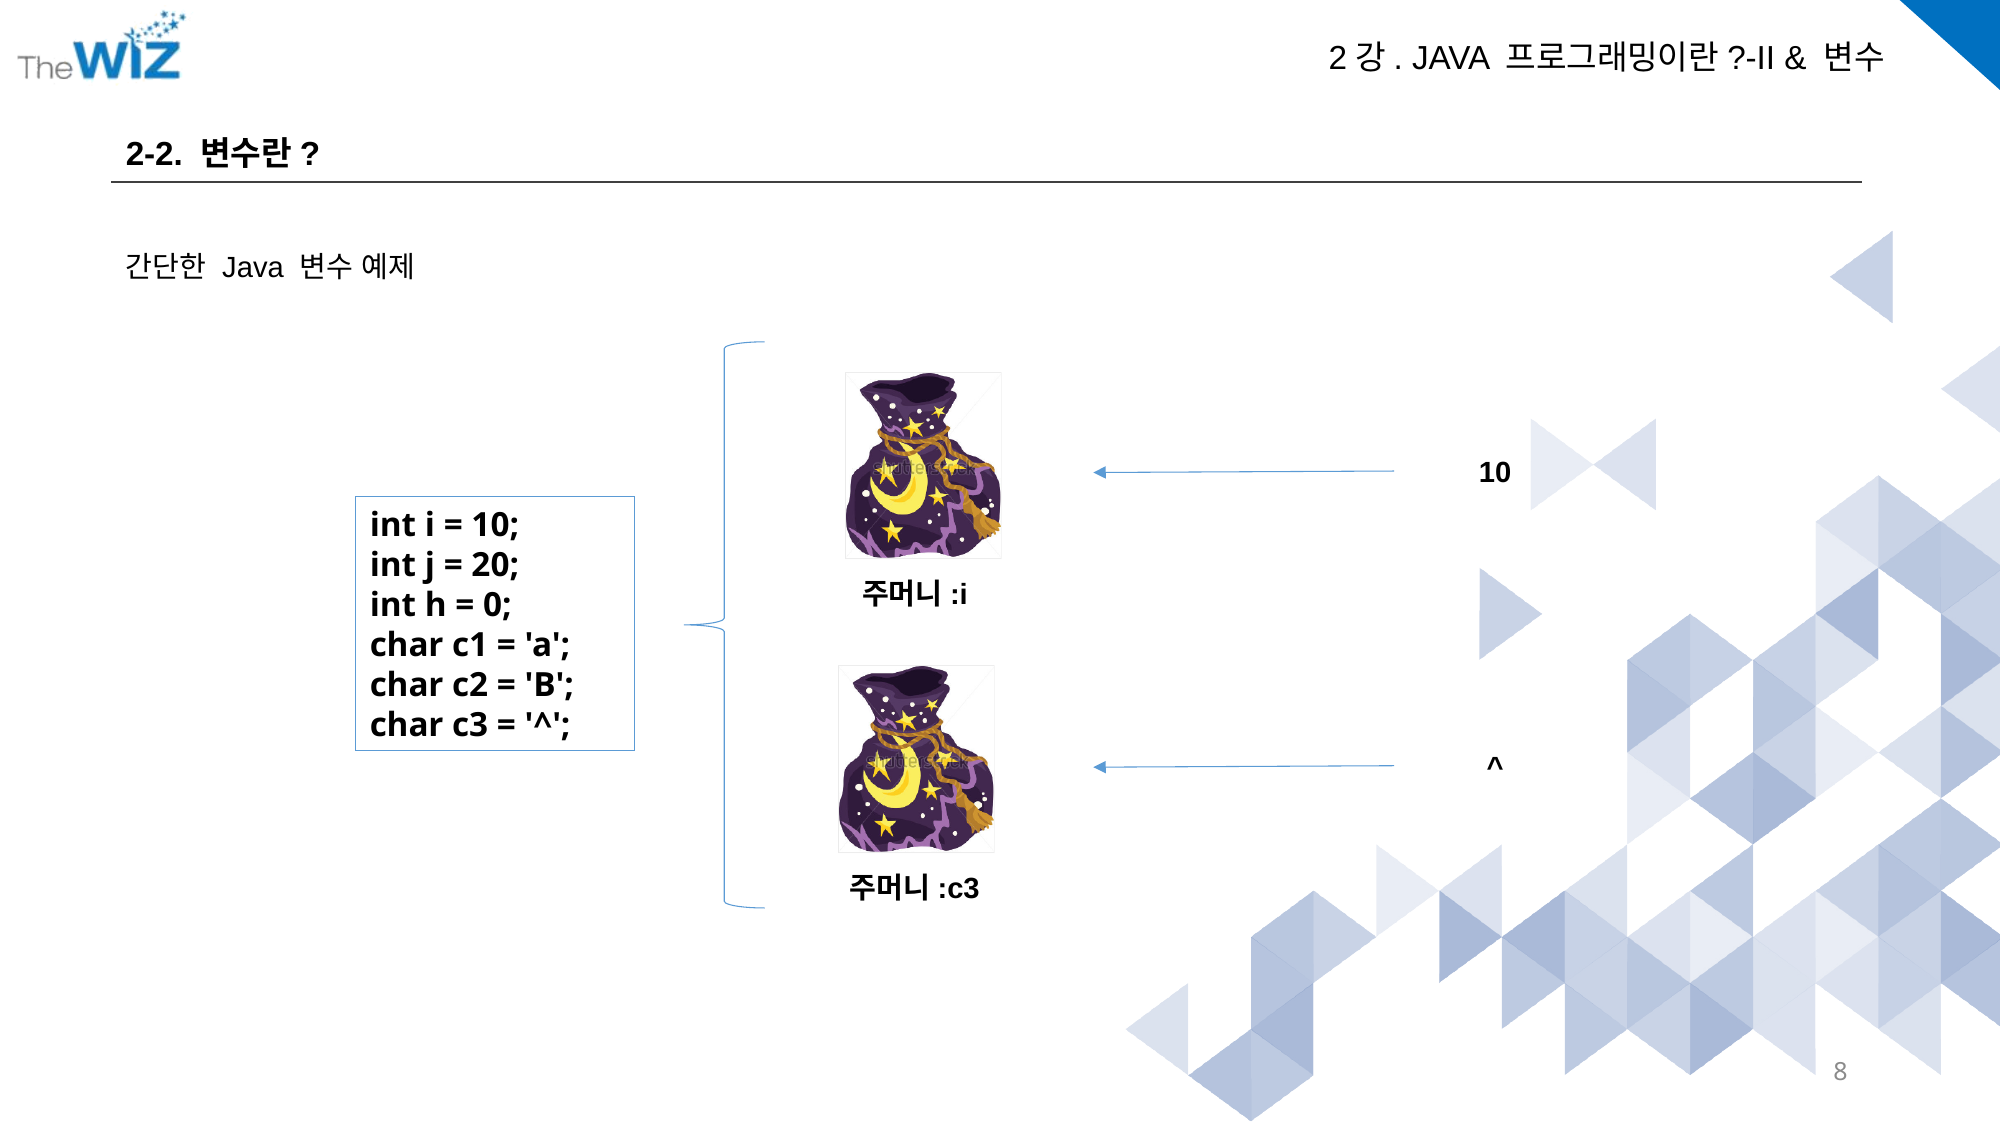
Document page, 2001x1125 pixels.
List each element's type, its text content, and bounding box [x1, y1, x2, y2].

text_box int i = 10; int j = 20; int h = 0; char c1 = 'a'; char c2 = 'B'; char c3 = '^'; [355, 496, 635, 751]
text_box 주머니:i [840, 567, 990, 618]
picture [0, 0, 215, 90]
slide_number 8 [1412, 1042, 1863, 1103]
picture [837, 664, 995, 854]
text_box 2-2. 변수란? [111, 124, 1863, 180]
text_box ^ [1420, 740, 1570, 791]
text_box 10 [1420, 445, 1570, 496]
text_box 간단한 Java 변수 예제 [111, 241, 1863, 291]
picture [844, 371, 1002, 560]
text_box [683, 341, 765, 909]
text_box 주머니:c3 [827, 862, 1002, 912]
